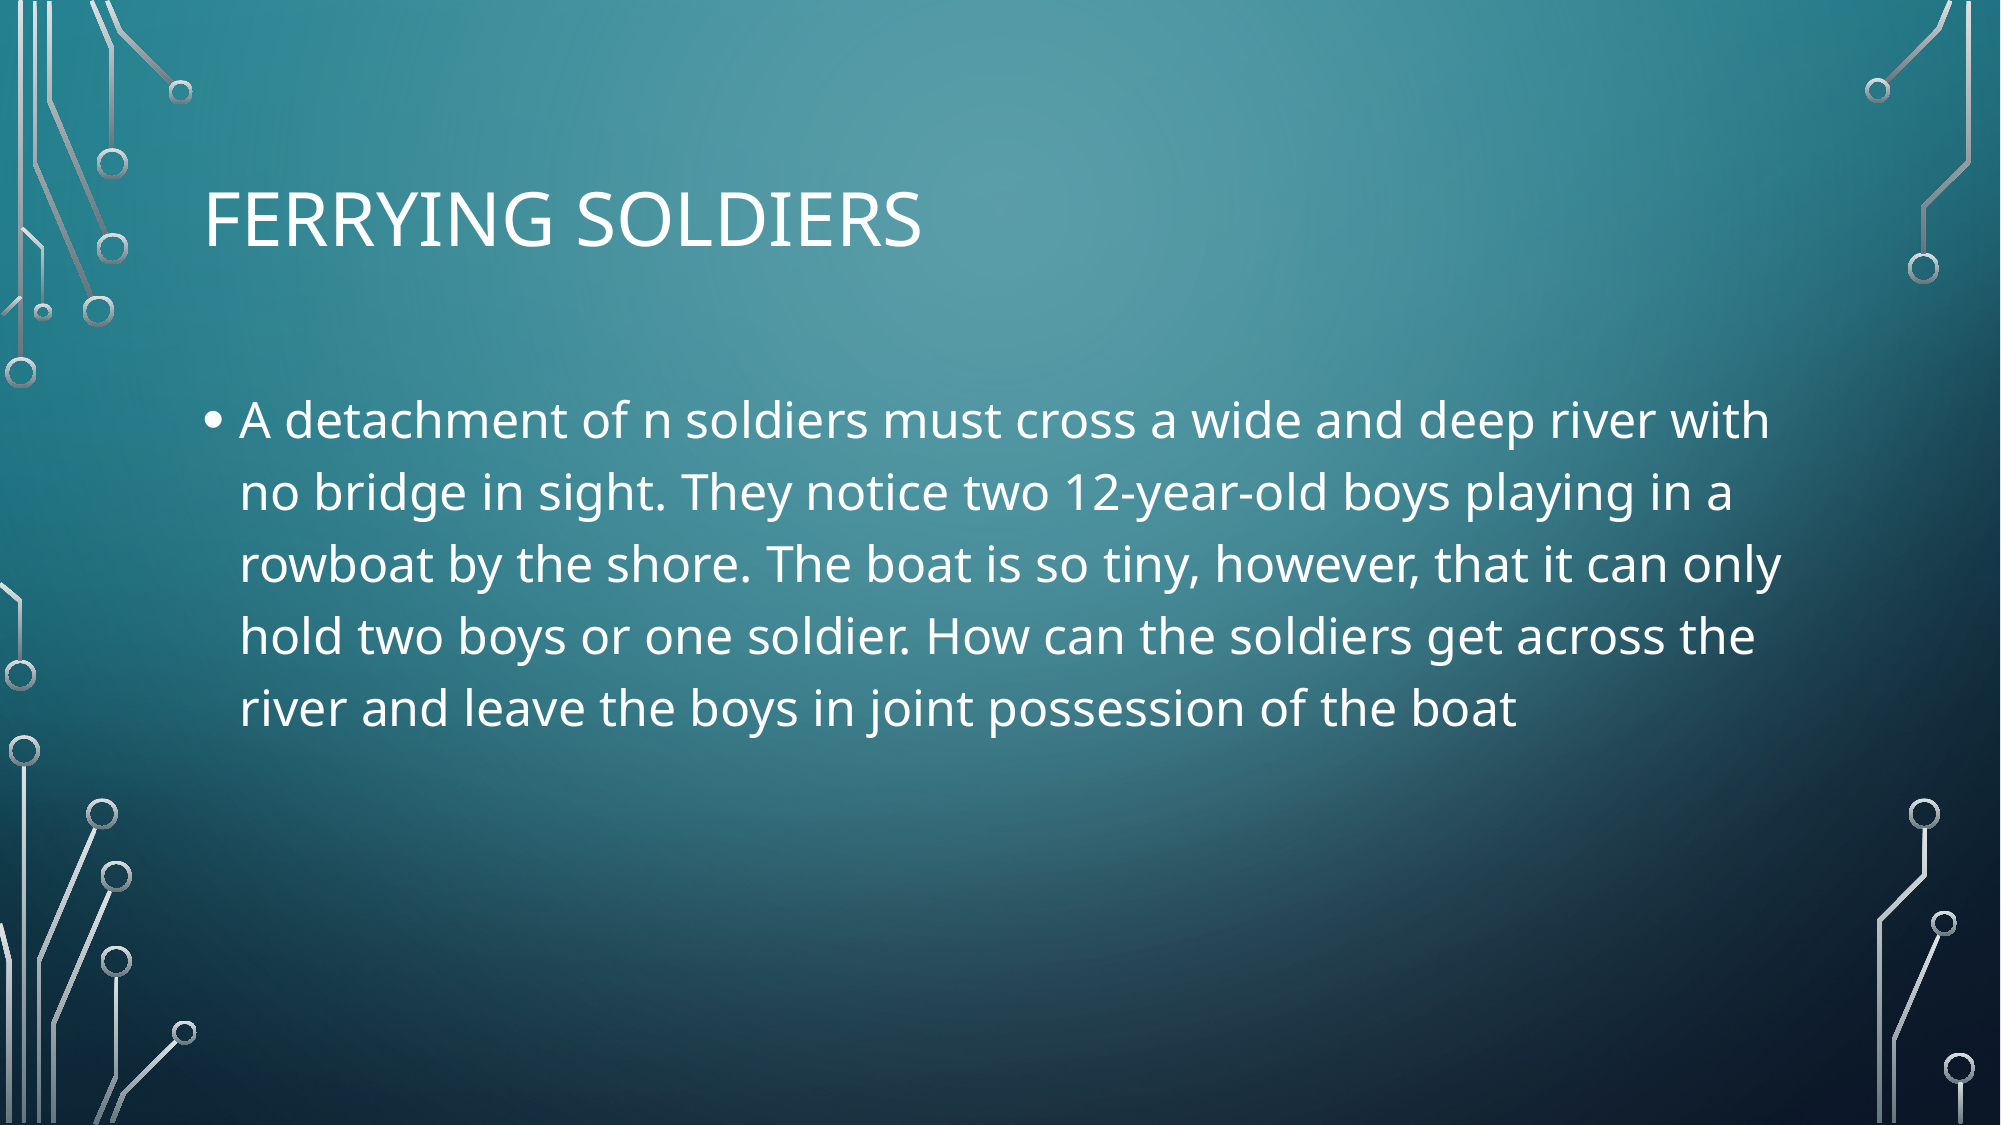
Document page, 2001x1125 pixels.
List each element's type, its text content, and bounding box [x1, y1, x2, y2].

title Ferrying Soldiers [187, 101, 1813, 344]
list A detachment of n soldiers must cross a wide and deep river with no bridge in sight. They notice two 12-year-old boys playing in a rowboat by the shore. The boat is so tiny, however, that it can only hold two boys or one soldier. How can the soldiers get across the river and leave the boys in joint possession of the boat [187, 369, 1813, 950]
